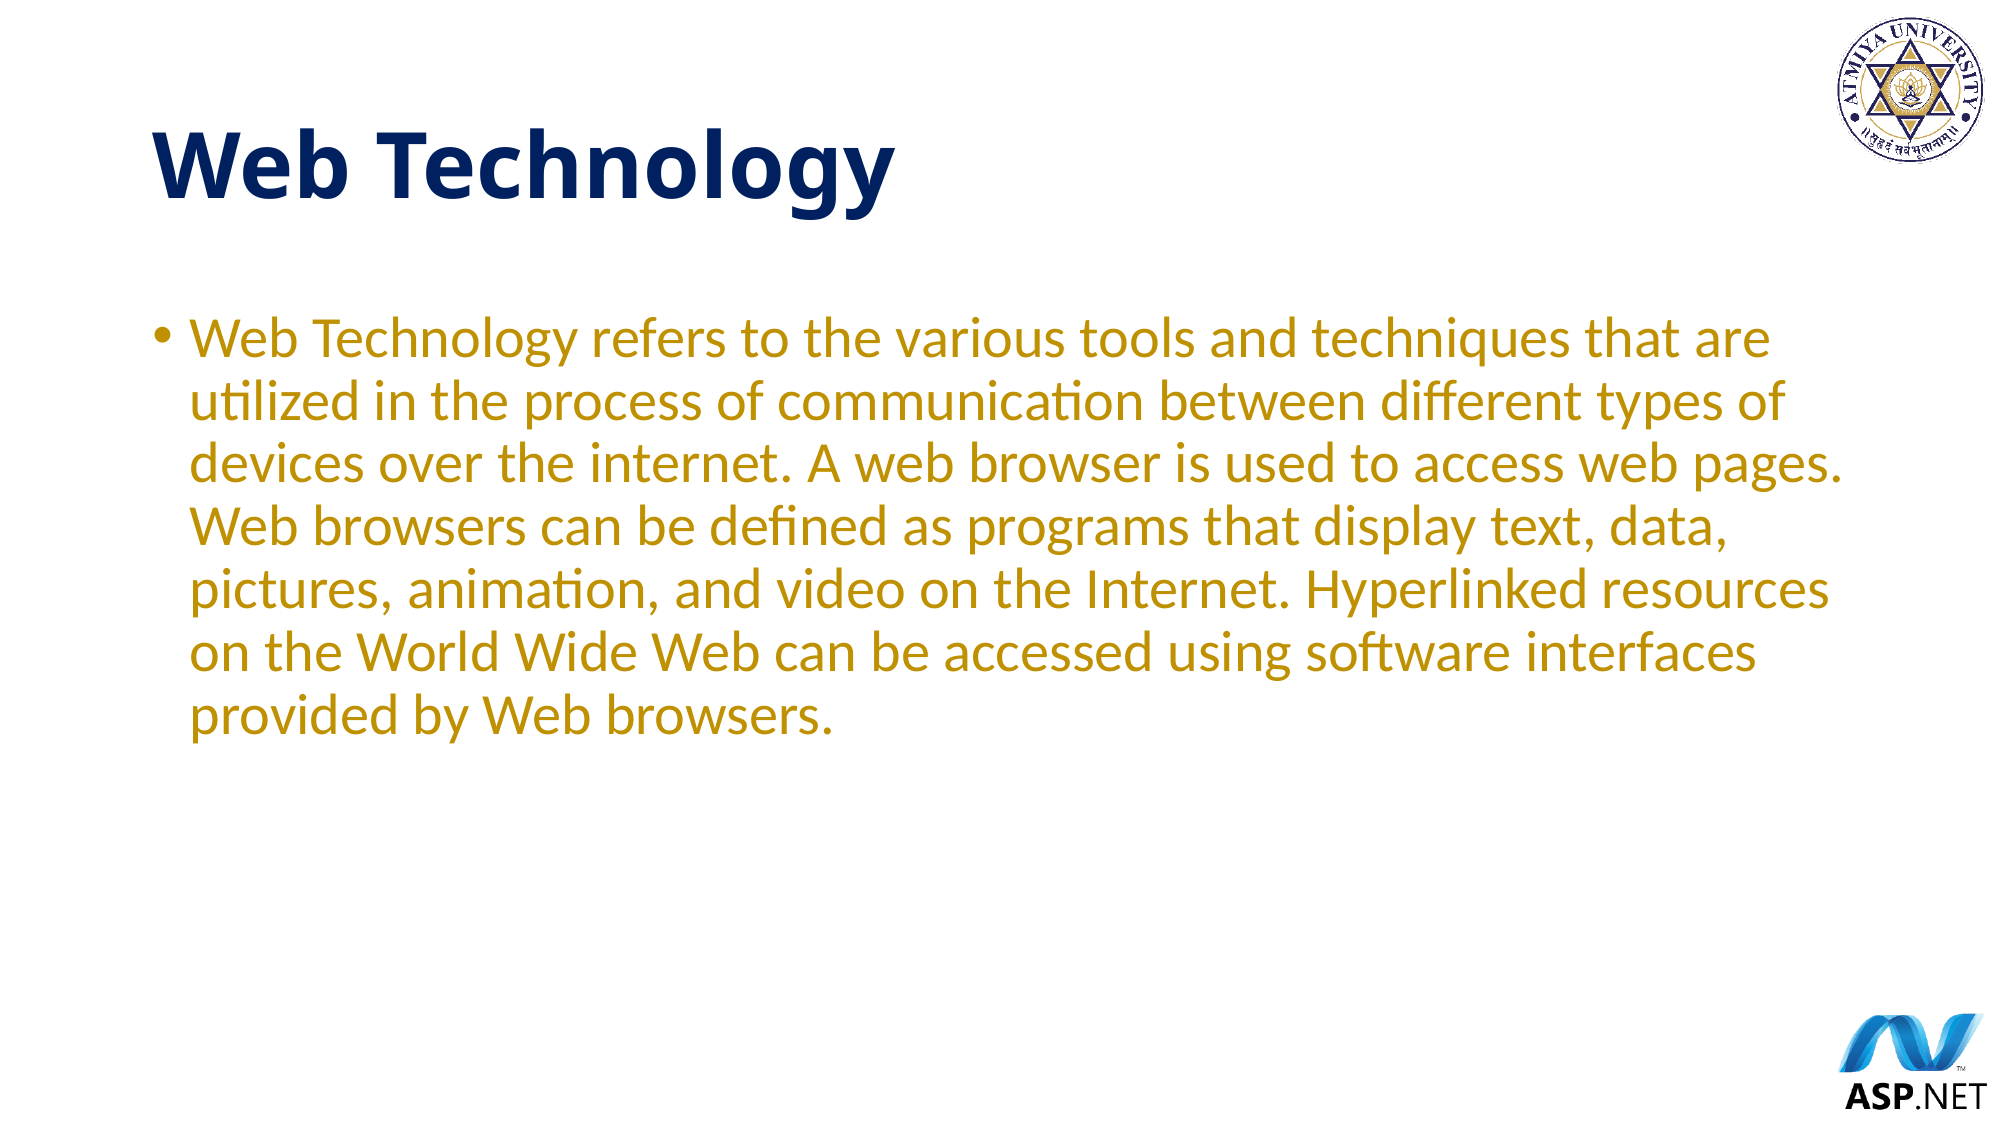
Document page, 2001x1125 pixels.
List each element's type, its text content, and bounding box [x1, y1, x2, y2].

list Web Technology refers to the various tools and techniques that are utilized in the process of communication between different types of devices over the internet. A web browser is used to access web pages. Web browsers can be defined as programs that display text, data, pictures, animation, and video on the Internet. Hyperlinked resources on the World Wide Web can be accessed using software interfaces provided by Web browsers. [137, 299, 1863, 1014]
title Web Technology [137, 59, 1863, 278]
picture [1802, 979, 2000, 1125]
picture [1835, 15, 1985, 164]
